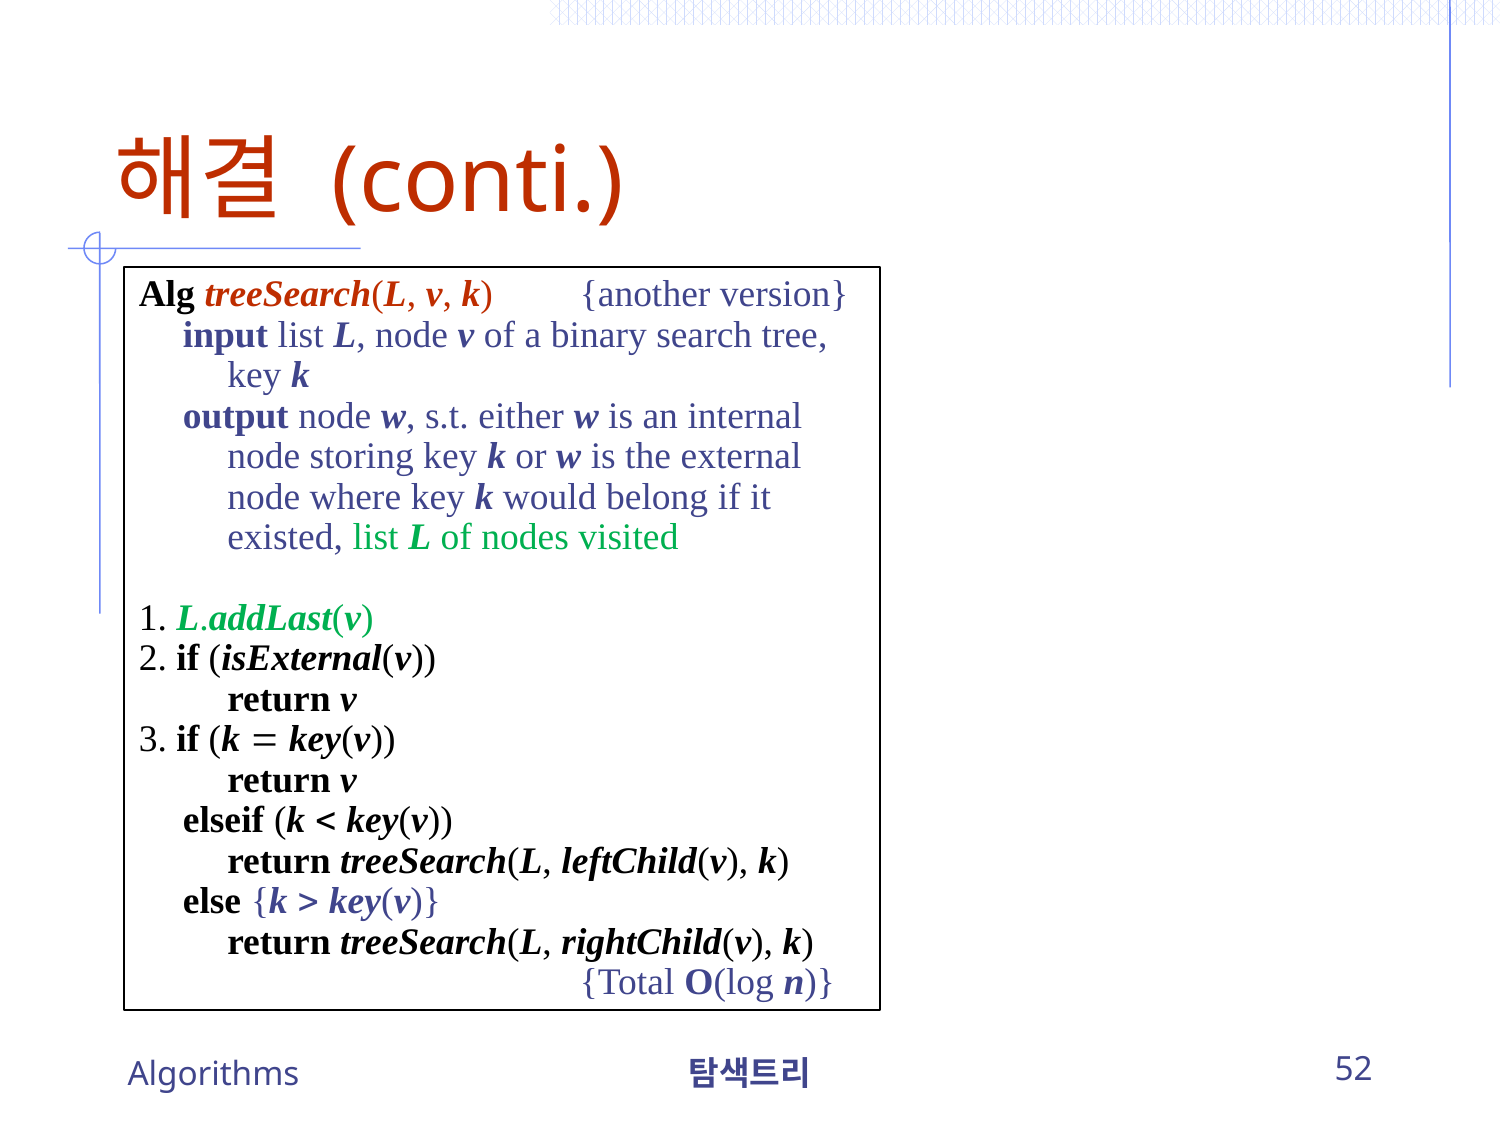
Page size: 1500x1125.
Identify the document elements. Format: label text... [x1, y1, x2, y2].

slide_number Algorithms [112, 1024, 469, 1101]
text_box Alg treeSearch(L, v, k) {another version} input list L, node v of a binary search tree, key k output node w, s.t. either w is an internal node storing key k or w is the external node where key k would belong if it existed, list L of nodes visited 1. L.addLast(v) 2. if (isExternal(v)) return v 3. if (k  key(v)) return v elseif (k  key(v)) return treeSearch(L, leftChild(v), k) else {k  key(v)} return treeSearch(L, rightChild(v), k) {Total O(log n)} [123, 267, 880, 1010]
footer 탐색트리 [512, 1024, 988, 1101]
title 해결 (conti.) [99, 49, 1383, 238]
slide_number 52 [1074, 1024, 1388, 1101]
